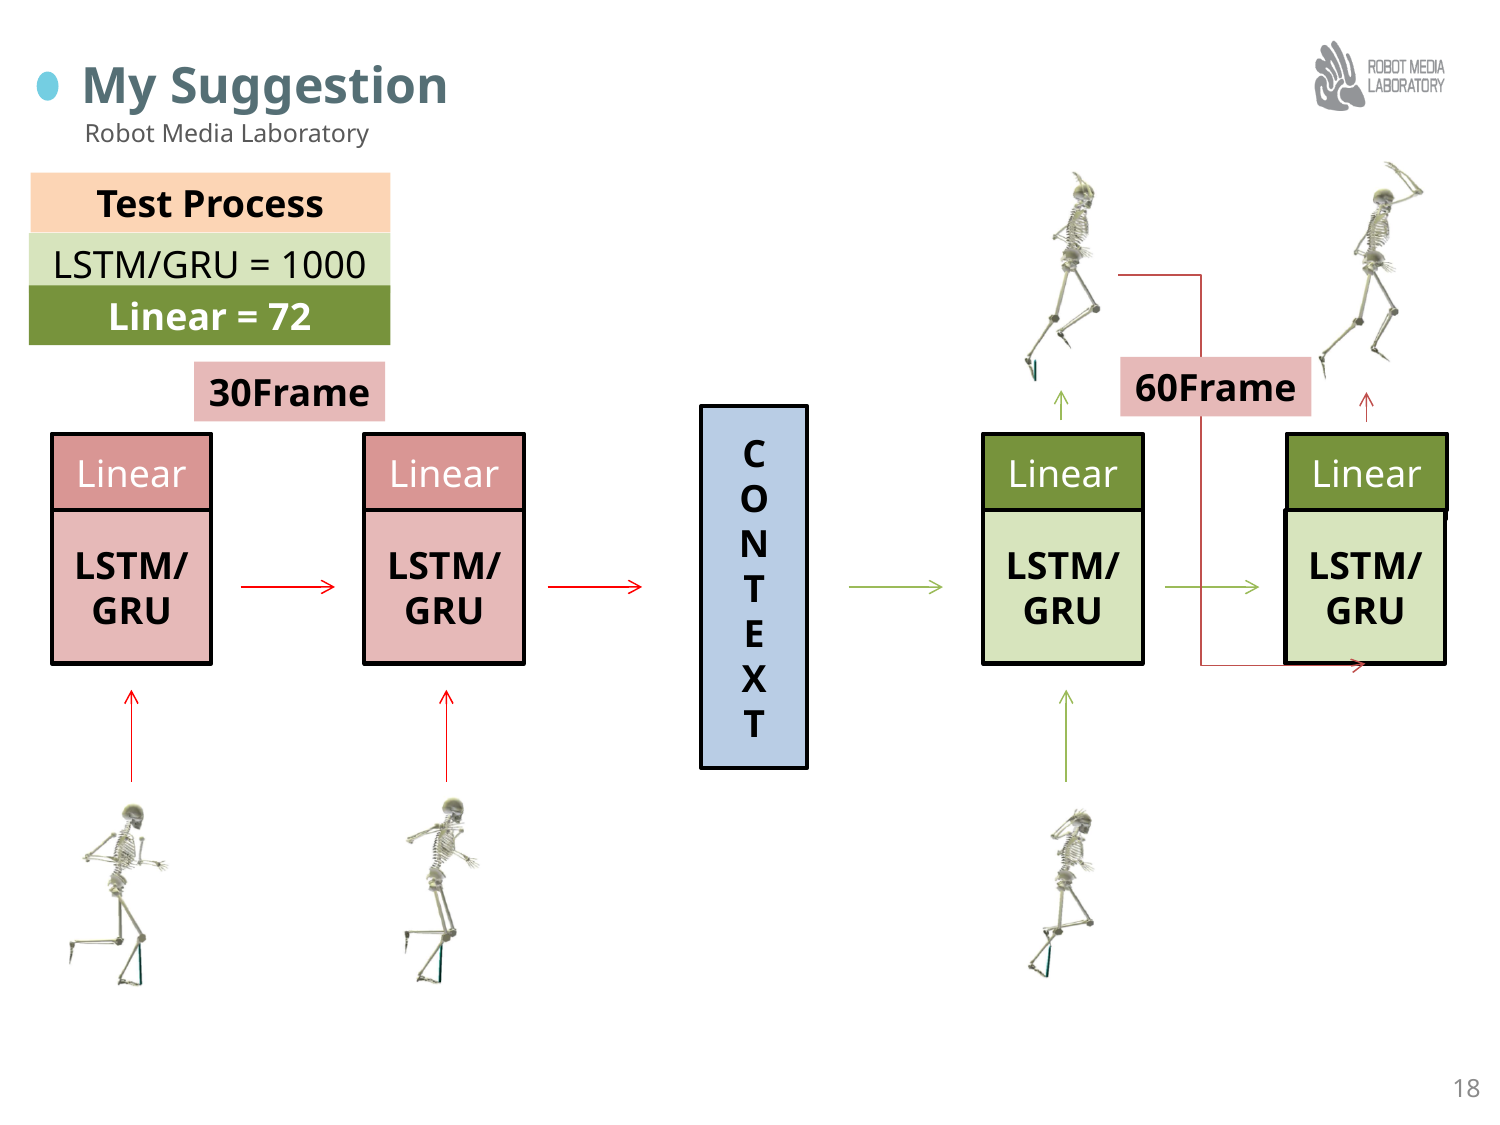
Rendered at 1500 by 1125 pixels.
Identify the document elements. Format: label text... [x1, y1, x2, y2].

text_box Linear [1370, 432, 1449, 512]
text_box 30Frame [194, 361, 386, 422]
text_box LSTM/GRU [362, 512, 526, 666]
picture [1015, 162, 1119, 388]
text_box LSTM/GRU [1369, 512, 1447, 666]
picture [1316, 158, 1426, 393]
picture [394, 787, 486, 985]
slide_number 18 [1145, 1059, 1496, 1120]
picture [1017, 798, 1115, 983]
text_box LSTM/GRU [981, 512, 1113, 666]
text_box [36, 45, 981, 154]
text_box C O N T E X T [699, 404, 809, 770]
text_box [1117, 274, 1366, 664]
text_box Linear = 72 [28, 285, 391, 346]
text_box Linear [981, 432, 1112, 512]
picture [1307, 34, 1451, 119]
text_box Linear [50, 432, 213, 512]
text_box LSTM/GRU = 1000 [28, 233, 391, 285]
text_box Linear [362, 432, 526, 512]
text_box LSTM/GRU [50, 512, 213, 666]
text_box Test Process [30, 172, 391, 233]
picture [56, 787, 176, 991]
